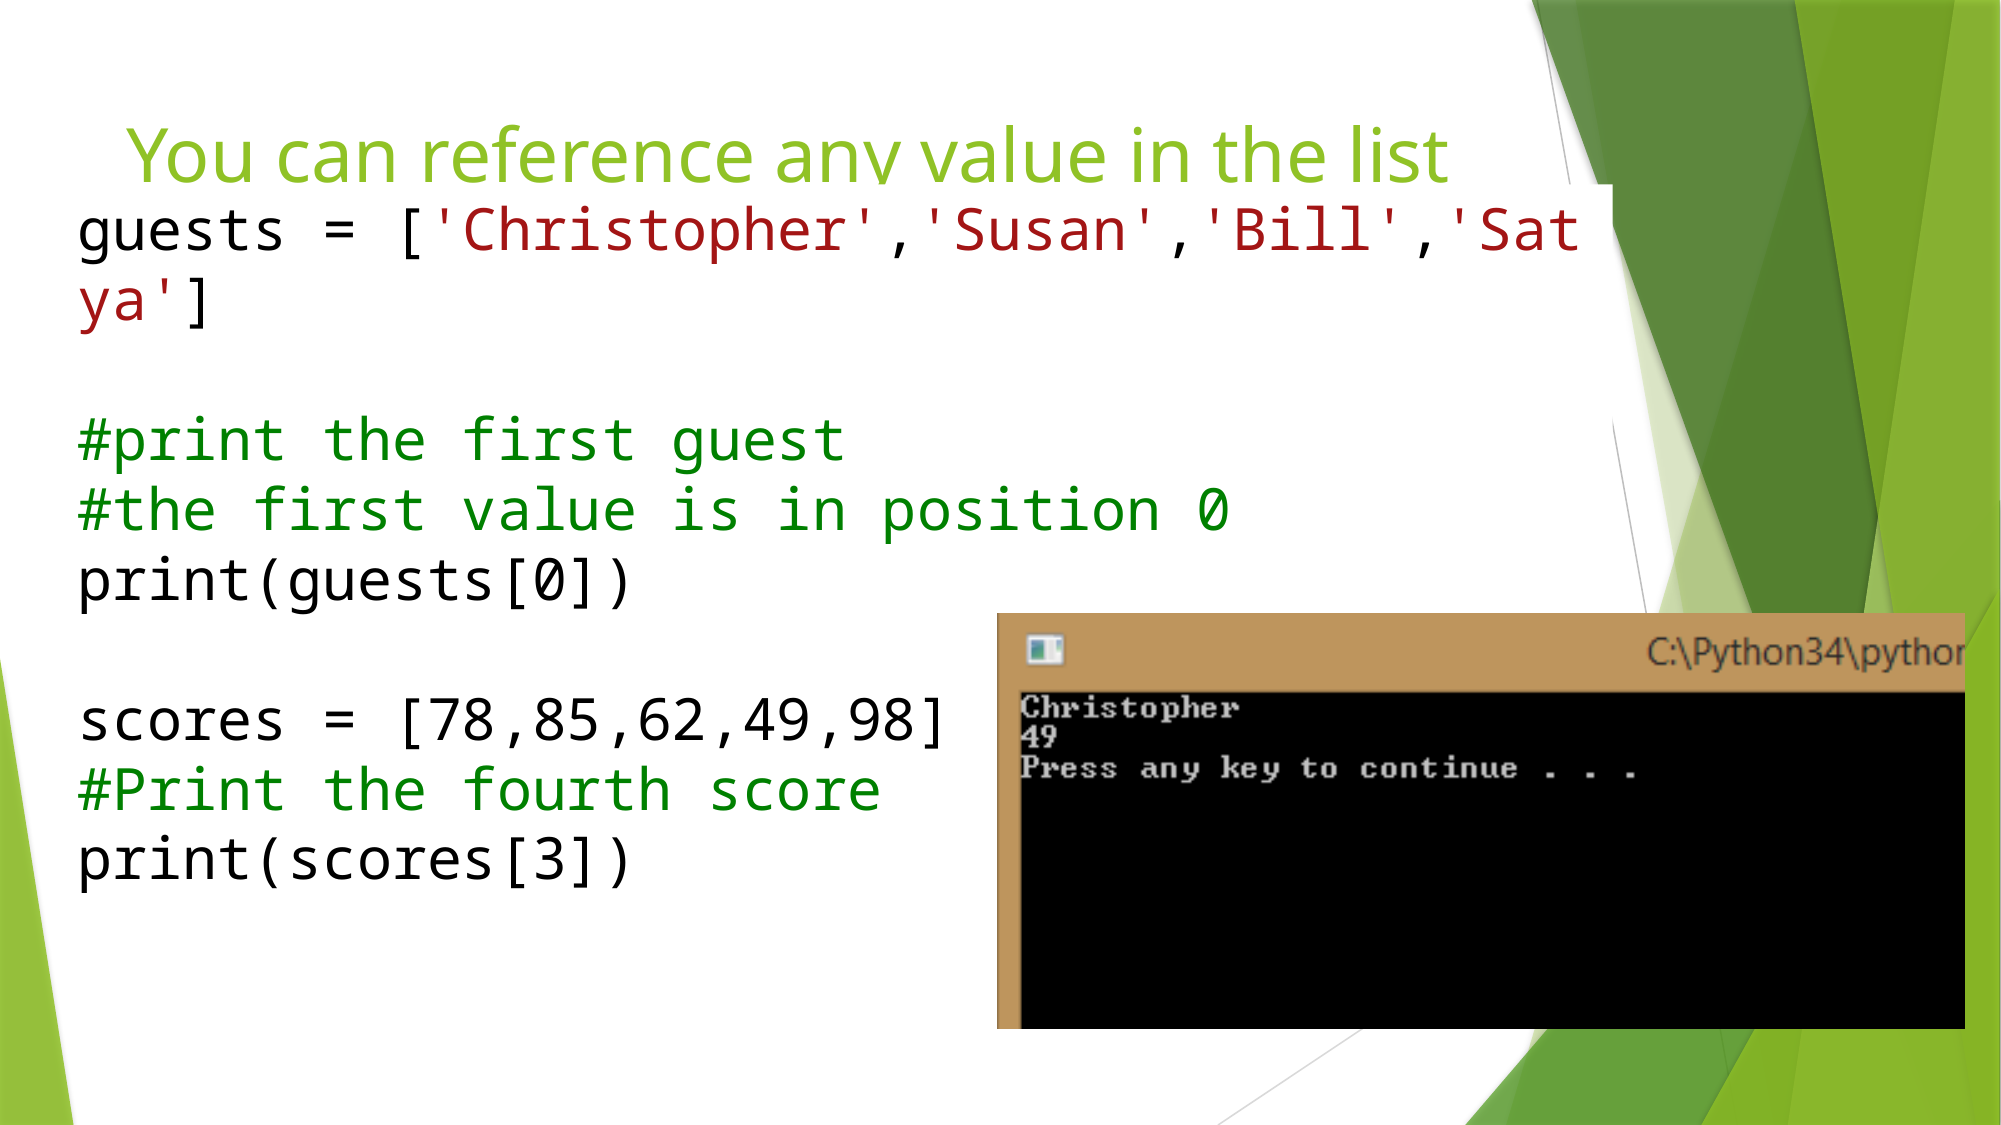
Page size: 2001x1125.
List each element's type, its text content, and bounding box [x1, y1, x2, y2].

list guests = ['Christopher','Susan','Bill','Satya'] #print the first guest #the first value is in position 0 print(guests[0]) scores = [78,85,62,49,98] #Print the fourth score print(scores[3]) [62, 184, 1613, 900]
title You can reference any value in the list by specifying it’s position in the list [111, 99, 1522, 184]
picture [996, 613, 1965, 1029]
